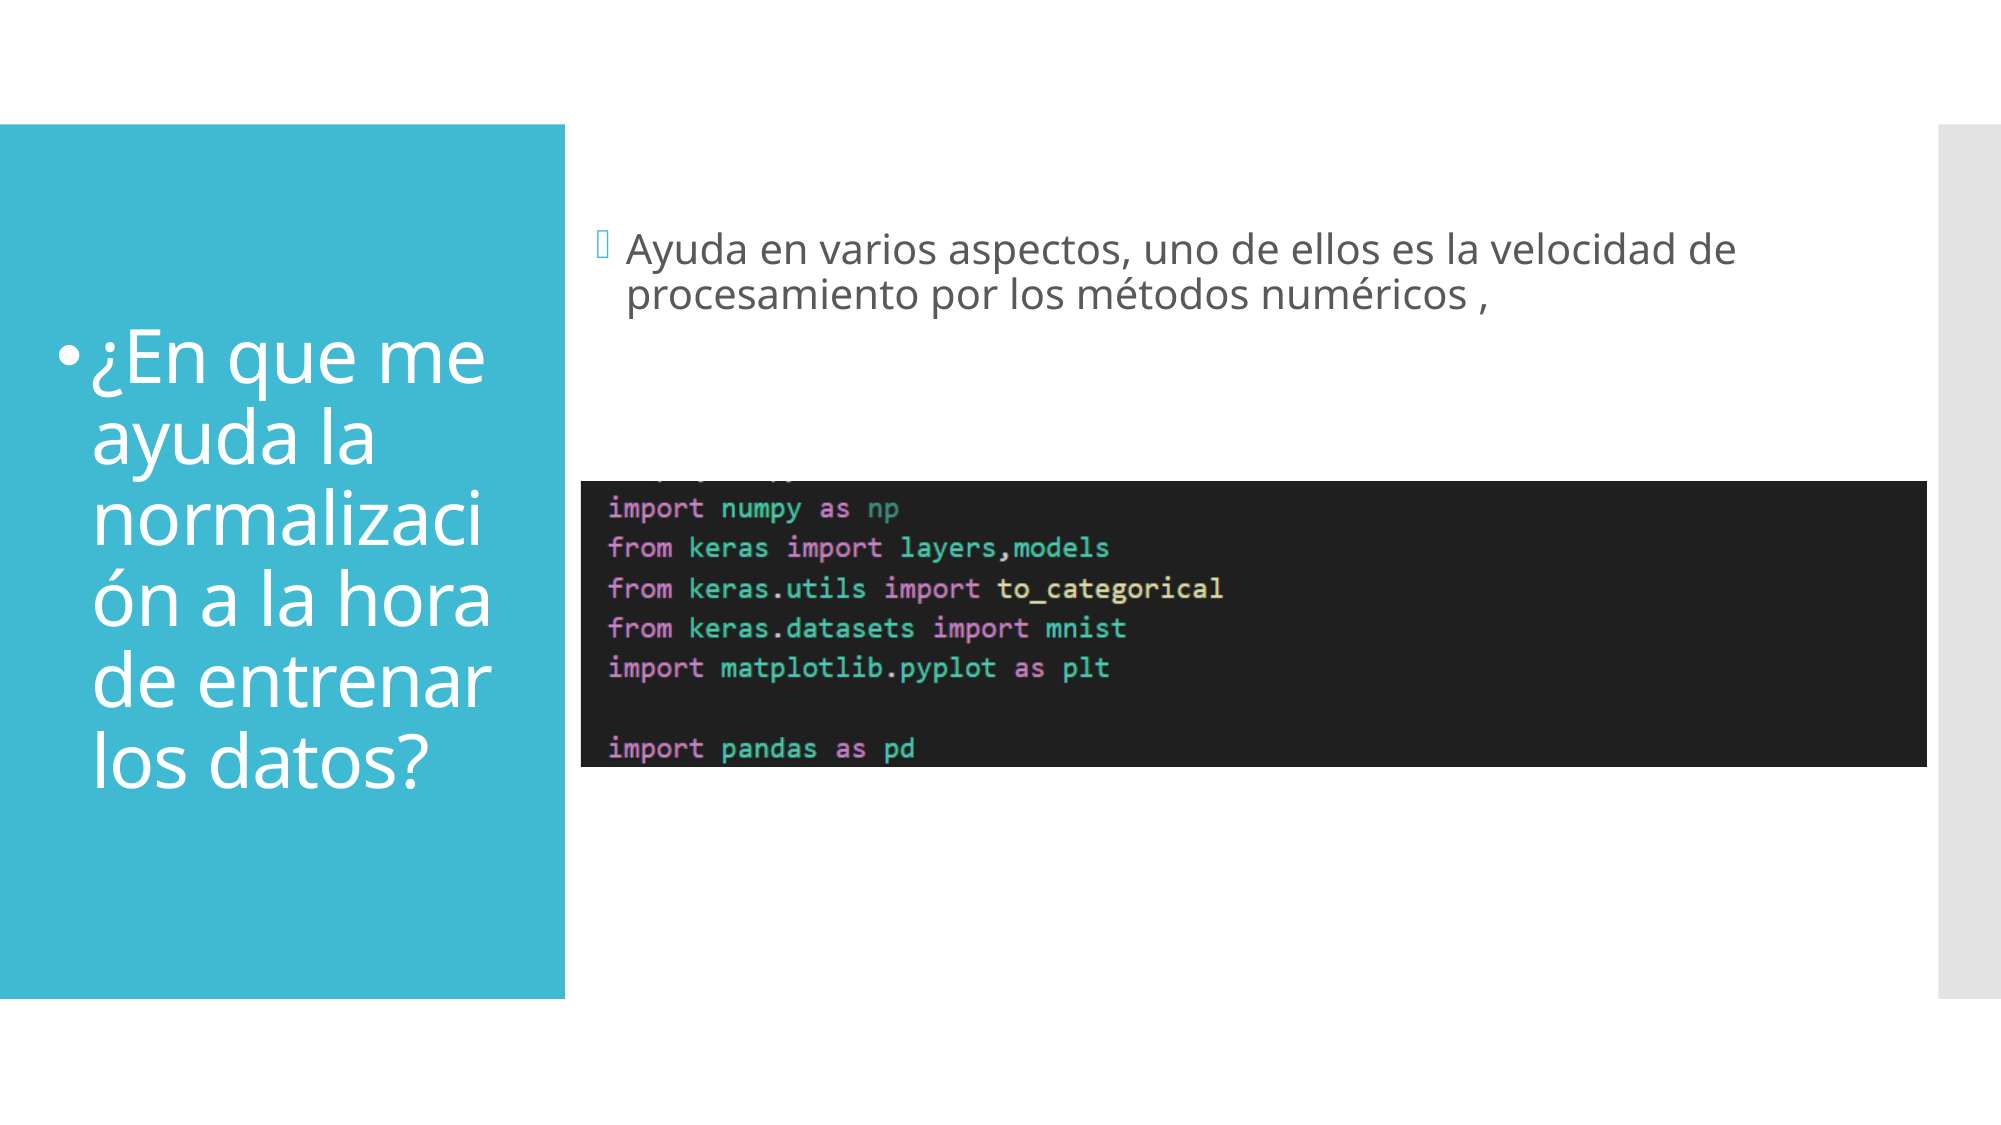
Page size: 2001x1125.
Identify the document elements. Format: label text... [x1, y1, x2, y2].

list Ayuda en varios aspectos, uno de ellos es la velocidad de procesamiento por los métodos numéricos , [580, 141, 1835, 407]
picture [580, 481, 1928, 767]
title ¿En que me ayuda la normalización a la hora de entrenar los datos? [41, 184, 543, 940]
